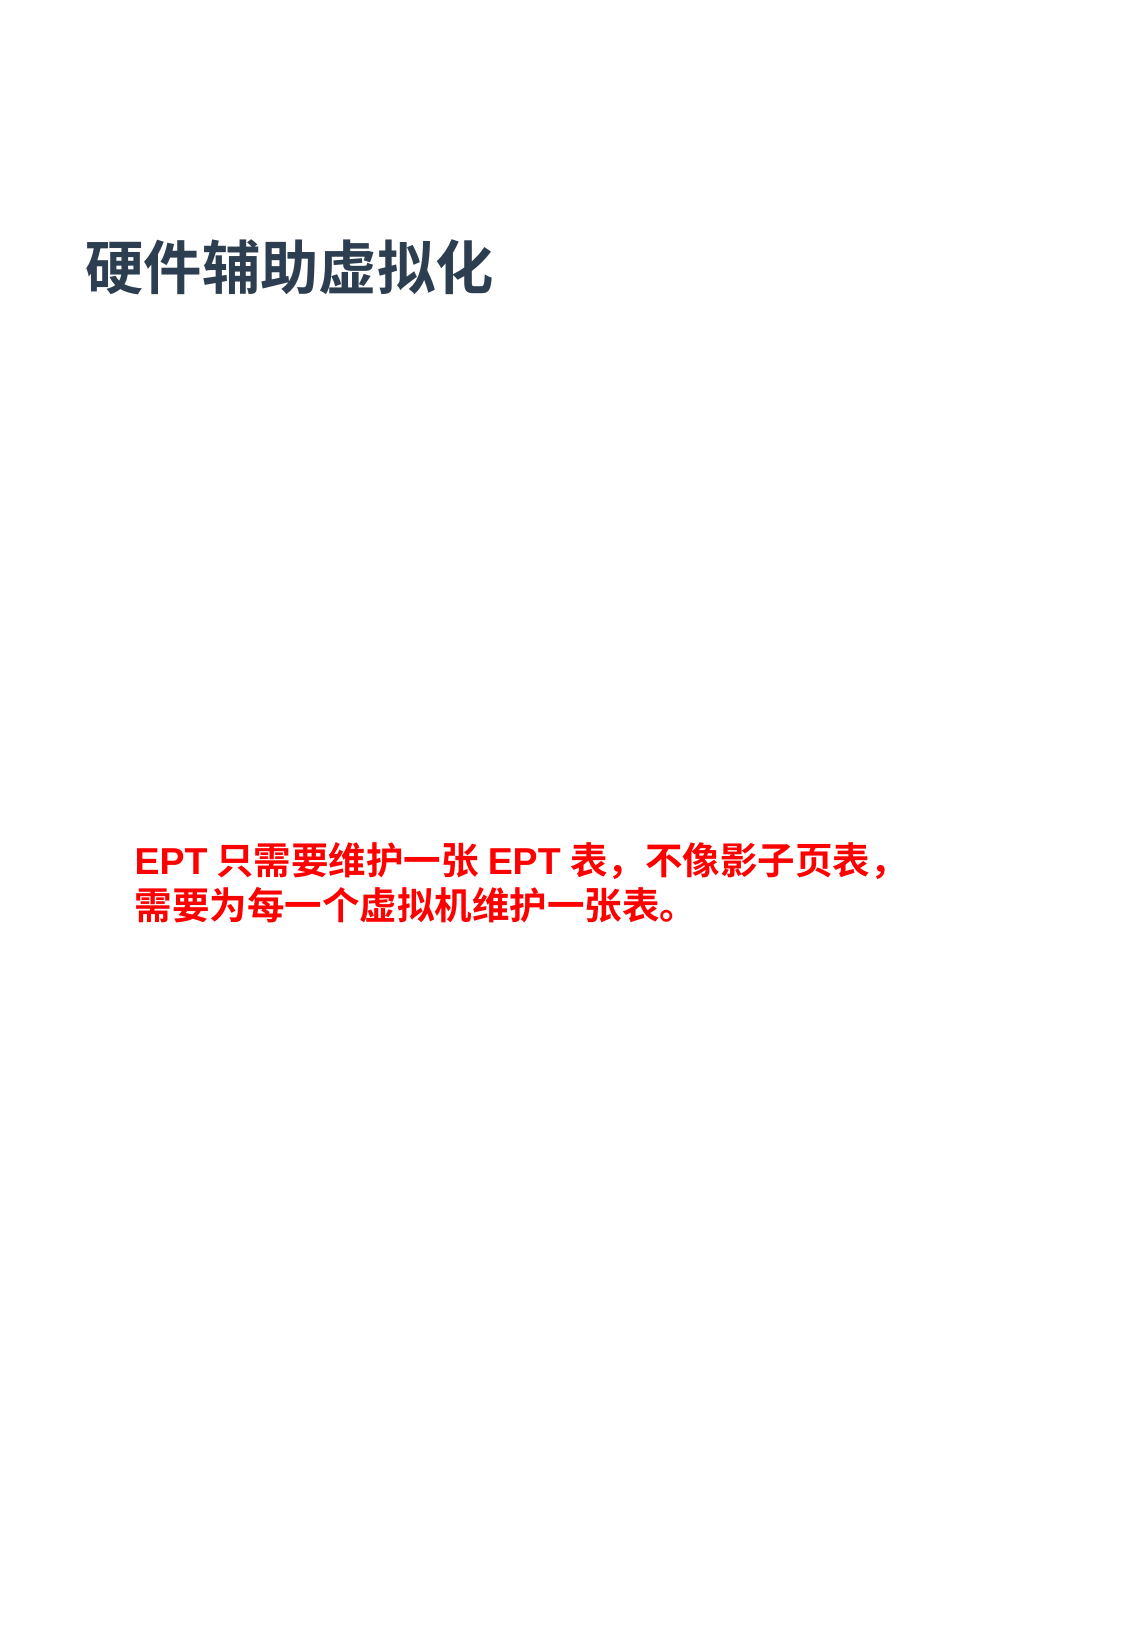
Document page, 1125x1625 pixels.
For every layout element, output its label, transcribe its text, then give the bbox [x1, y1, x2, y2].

text_box 硬件辅助虚拟化 [71, 223, 509, 309]
text_box EPT只需要维护一张EPT表，不像影子页表， 需要为每一个虚拟机维护一张表。 [119, 829, 923, 935]
